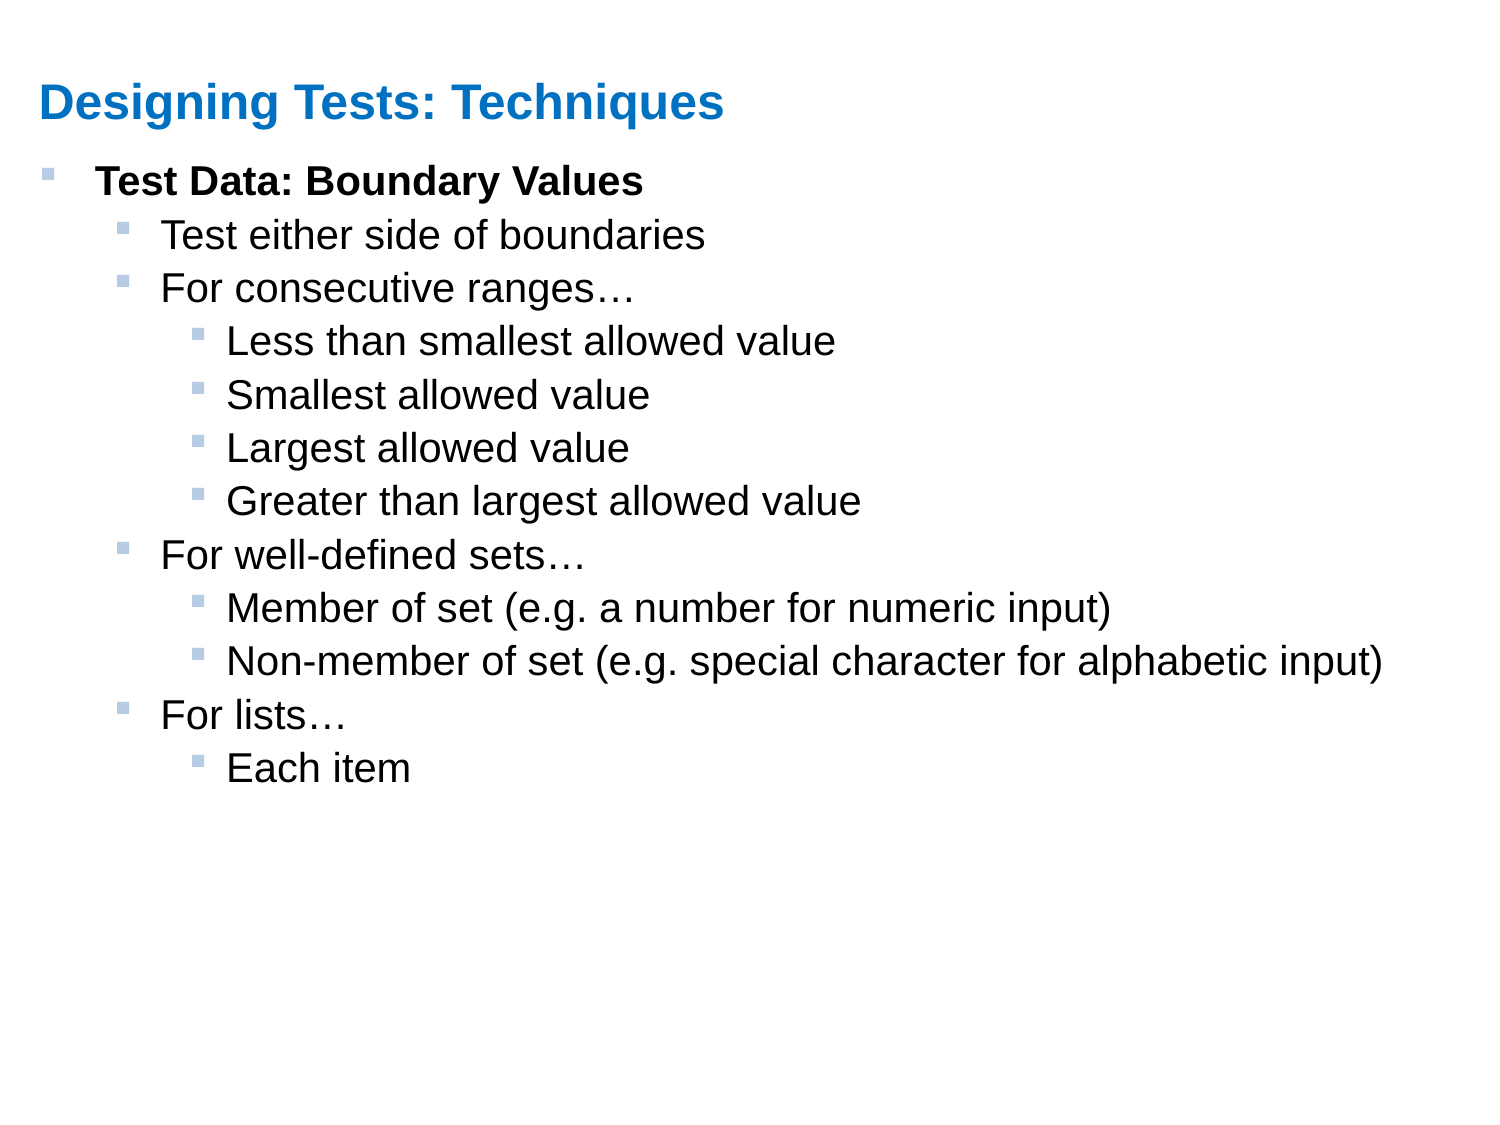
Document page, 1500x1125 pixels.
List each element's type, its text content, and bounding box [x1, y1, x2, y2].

title Designing Tests: Techniques [23, 58, 1465, 141]
list Test Data: Boundary Values Test either side of boundaries For consecutive ranges… Less than smallest allowed value Smallest allowed value Largest allowed value Greater than largest allowed value For well-defined sets… Member of set (e.g. a number for numeric input) Non-member of set (e.g. special character for alphabetic input) For lists… Each item [23, 152, 1465, 1009]
